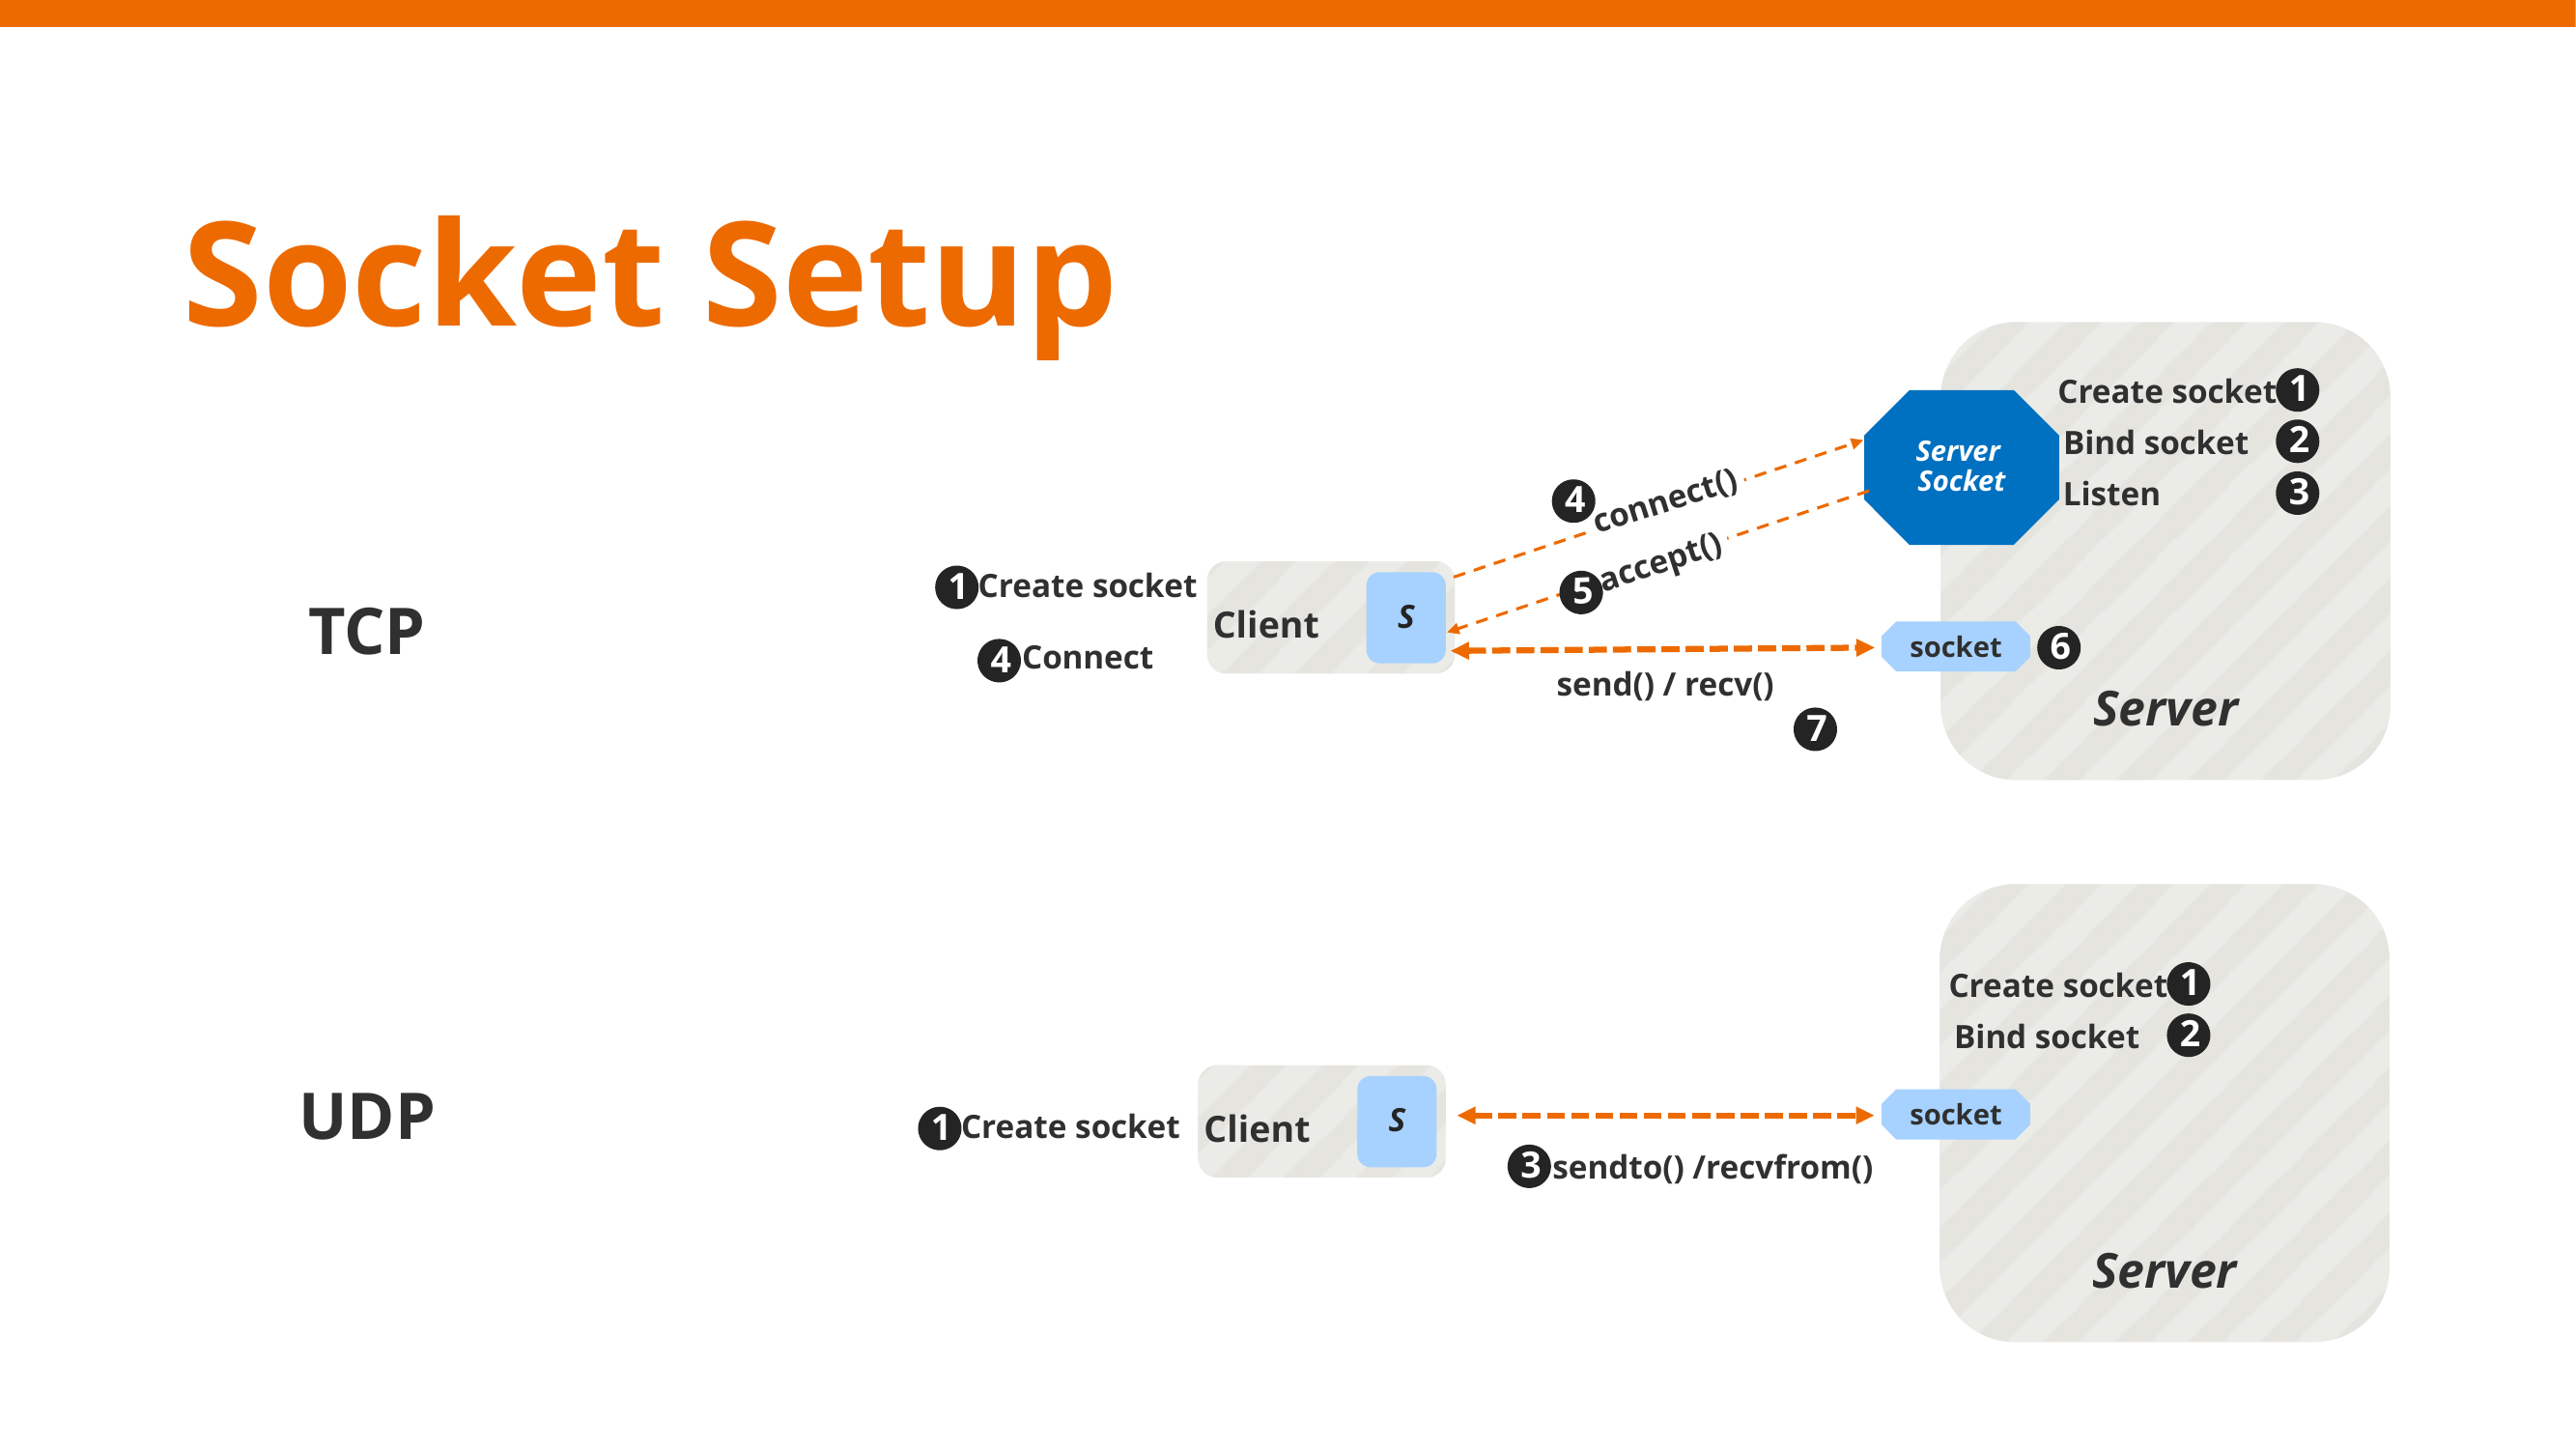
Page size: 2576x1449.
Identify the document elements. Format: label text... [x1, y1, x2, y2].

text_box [977, 629, 1162, 686]
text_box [1366, 572, 1447, 664]
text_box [2055, 413, 2320, 465]
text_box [1357, 1075, 1437, 1168]
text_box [1940, 322, 2392, 781]
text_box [2036, 623, 2081, 672]
text_box Socket Setup [183, 132, 2391, 403]
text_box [1507, 1138, 1875, 1194]
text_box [2054, 465, 2320, 521]
text_box [1861, 641, 1875, 654]
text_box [2052, 362, 2320, 418]
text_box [1881, 621, 2031, 672]
text_box UDP [290, 1066, 444, 1160]
text_box [1206, 561, 1456, 674]
text_box Client [1204, 593, 1328, 654]
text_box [1943, 956, 2211, 1012]
text_box [1198, 1065, 1446, 1178]
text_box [1946, 1008, 2211, 1064]
text_box [1451, 644, 1467, 657]
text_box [1939, 884, 2391, 1343]
text_box [1861, 1109, 1875, 1122]
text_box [1446, 490, 1870, 633]
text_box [1863, 389, 2059, 546]
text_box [1881, 1089, 2031, 1140]
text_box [1521, 656, 1838, 754]
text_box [918, 1097, 1186, 1153]
text_box [1457, 1109, 1473, 1122]
text_box Client [1196, 1097, 1318, 1158]
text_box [1453, 440, 1864, 578]
text_box TCP [299, 582, 435, 676]
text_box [934, 556, 1203, 612]
